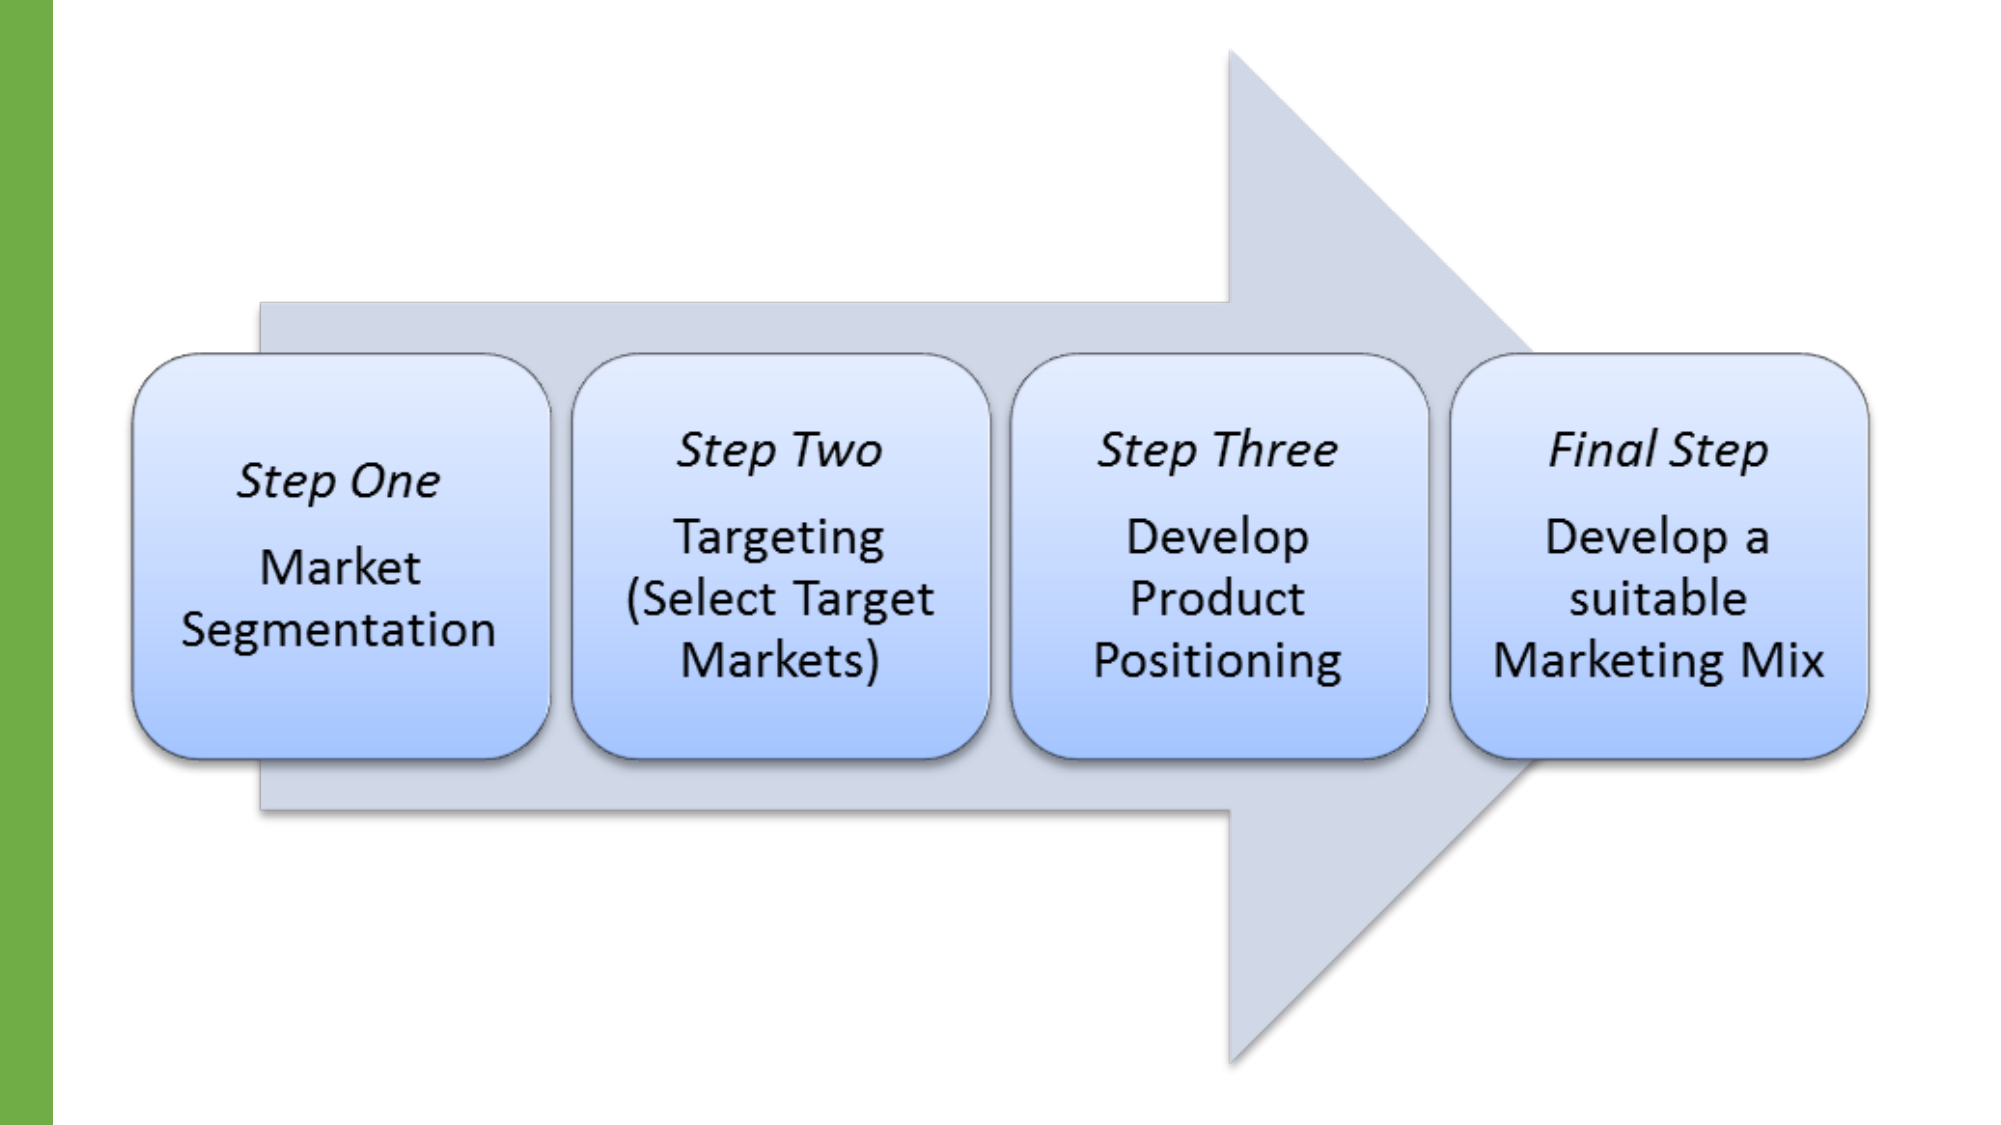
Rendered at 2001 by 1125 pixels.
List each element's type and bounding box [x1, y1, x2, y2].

text_box [0, 0, 53, 1125]
picture [114, 42, 1886, 1083]
